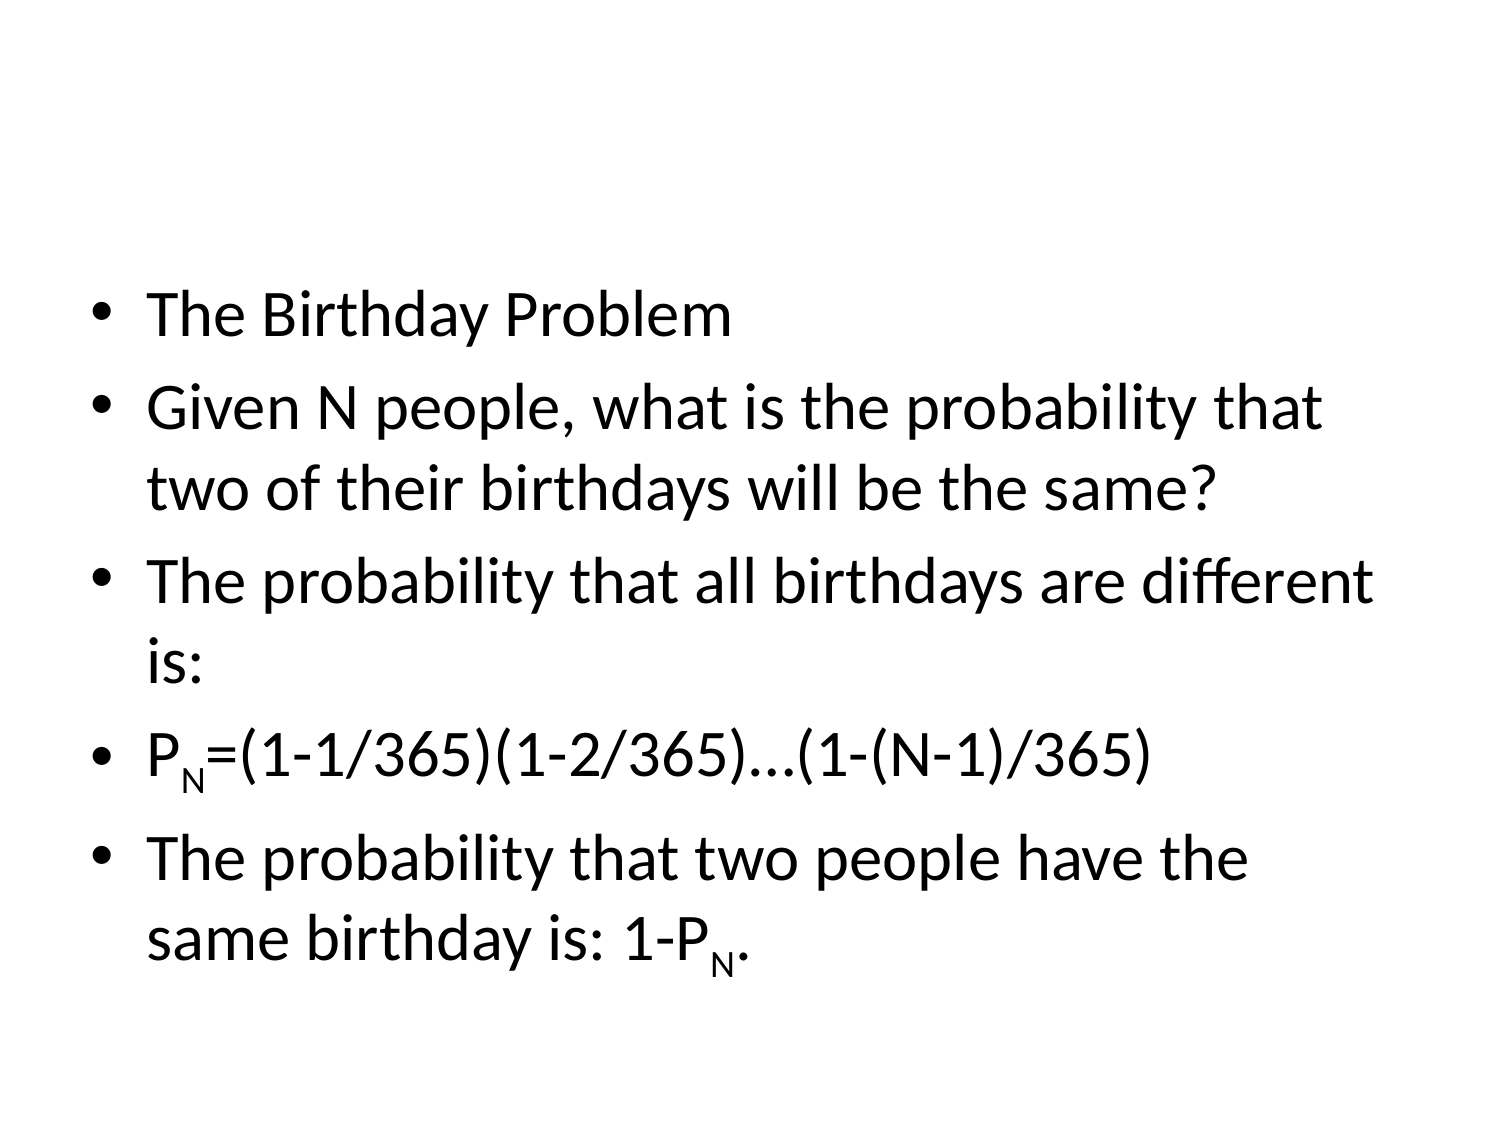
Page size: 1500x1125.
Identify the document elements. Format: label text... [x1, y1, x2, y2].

list The Birthday Problem Given N people, what is the probability that two of their birthdays will be the same? The probability that all birthdays are different is: PN=(1-1/365)(1-2/365)…(1-(N-1)/365) The probability that two people have the same birthday is: 1-PN. [75, 262, 1425, 1005]
